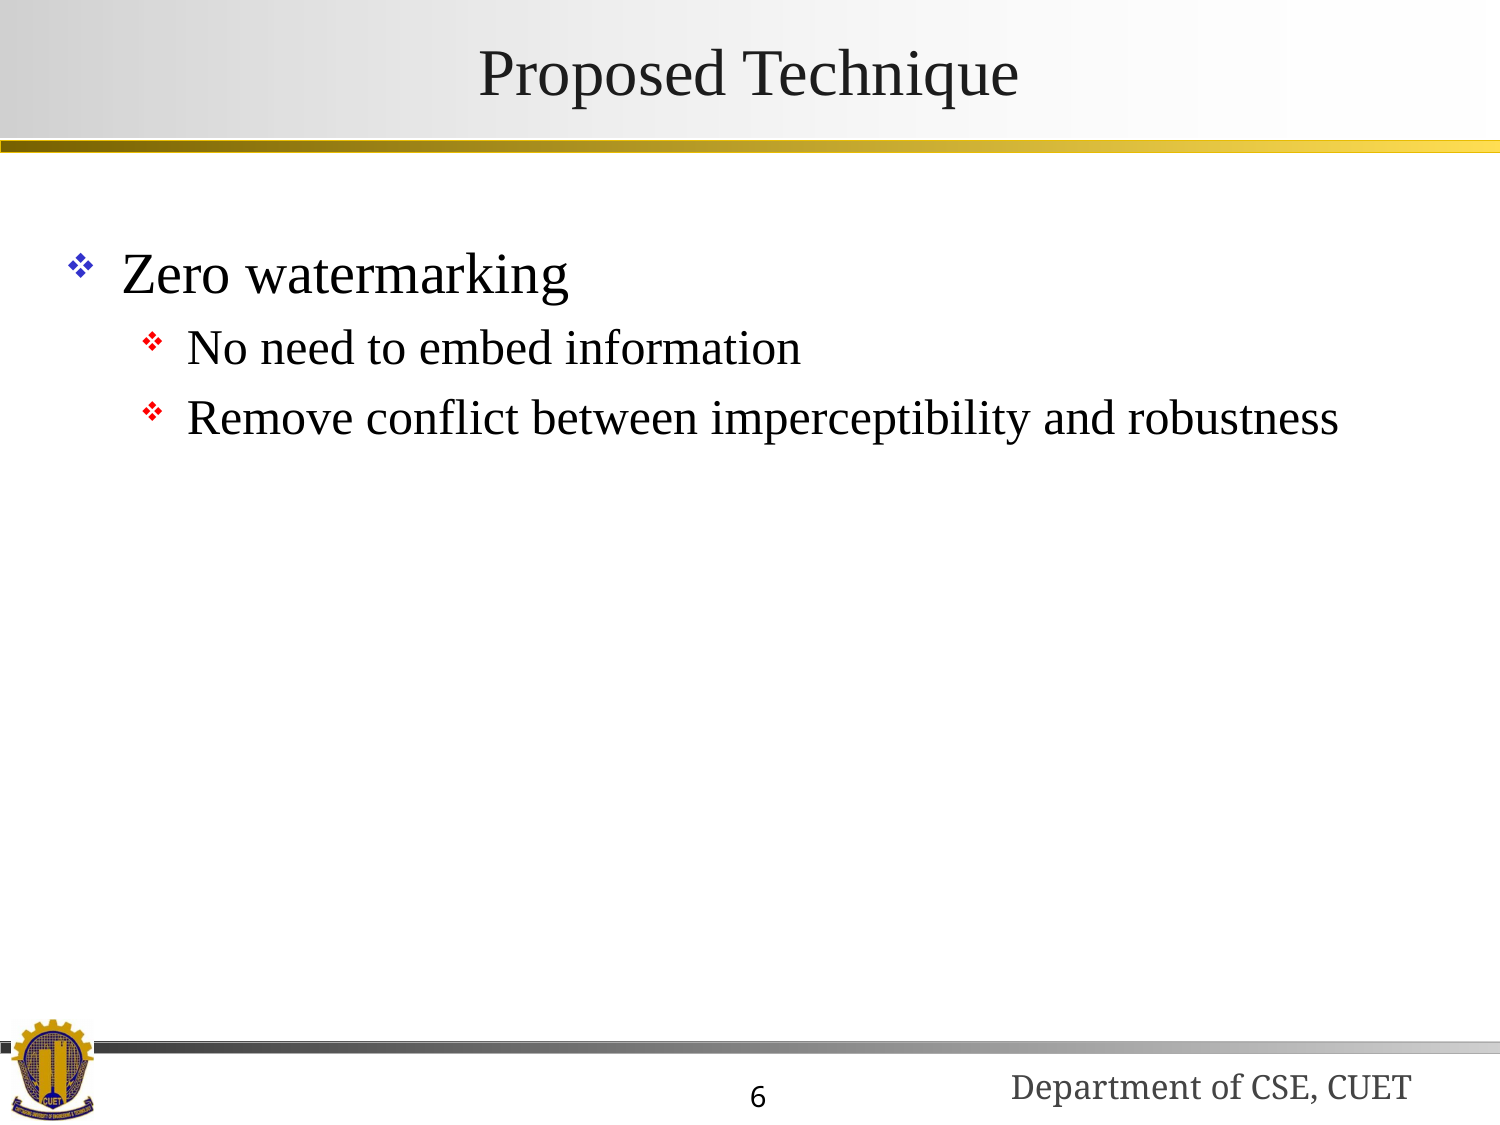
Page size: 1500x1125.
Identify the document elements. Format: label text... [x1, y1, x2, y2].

title Proposed Technique [0, 0, 1500, 138]
list Zero watermarking No need to embed information Remove conflict between imperceptibility and robustness [49, 227, 1500, 1125]
picture [11, 1019, 49, 1121]
